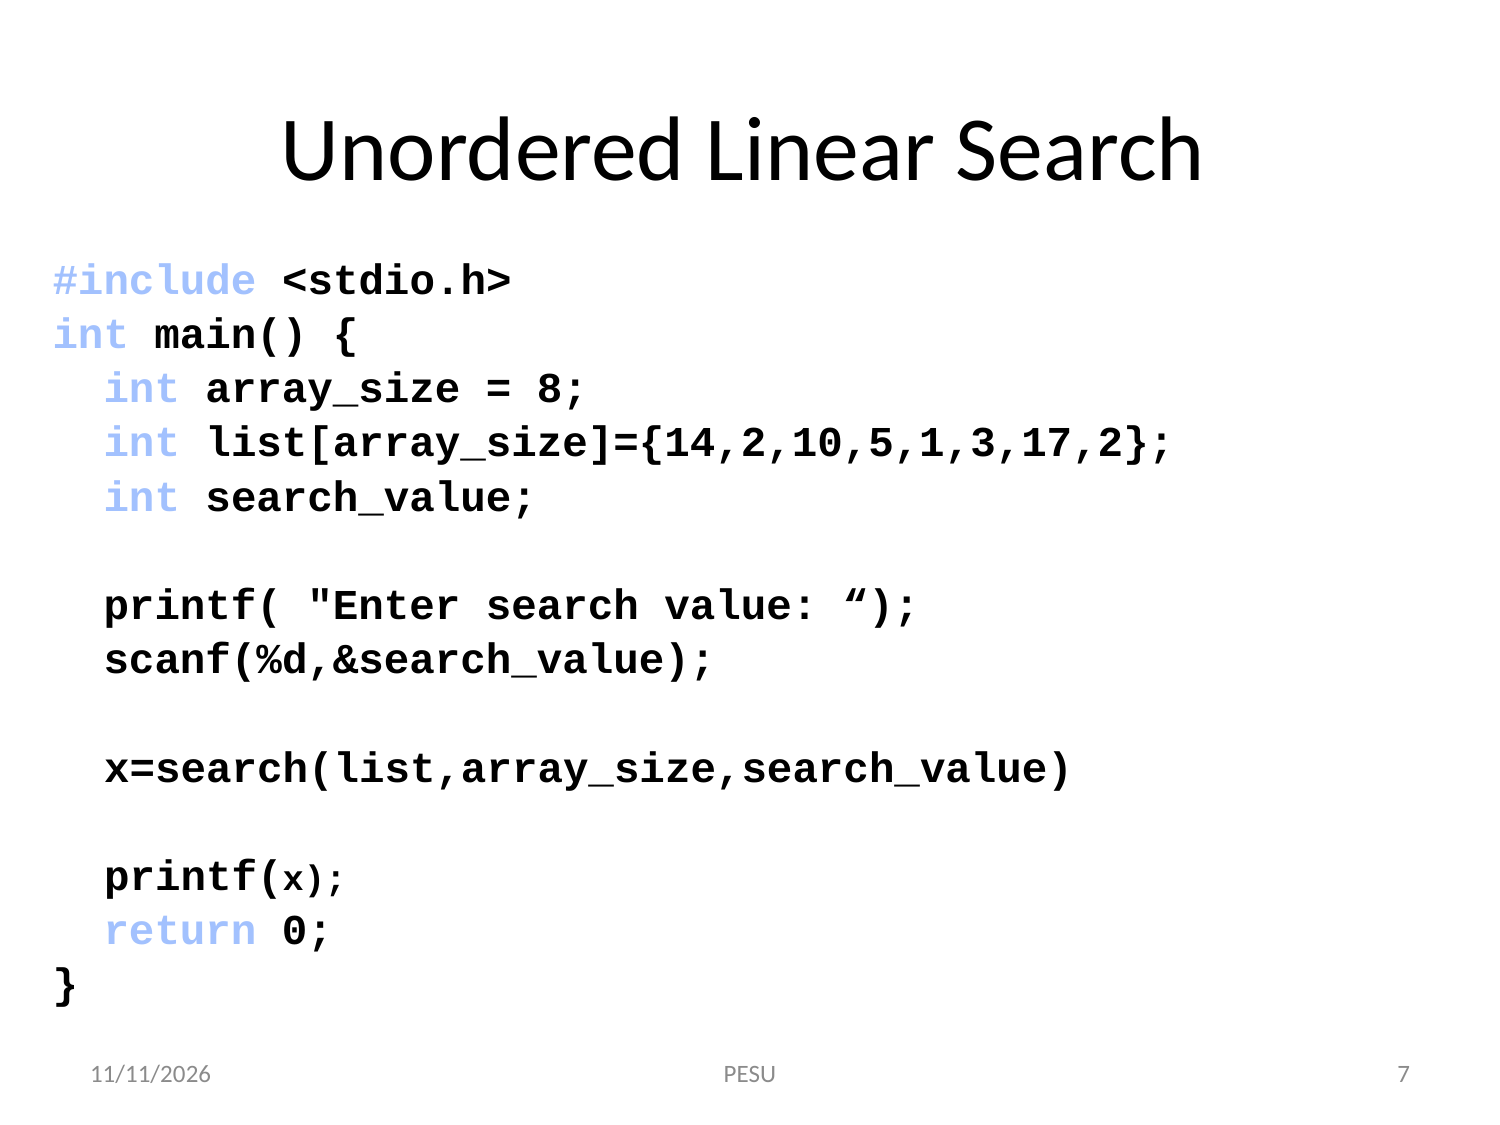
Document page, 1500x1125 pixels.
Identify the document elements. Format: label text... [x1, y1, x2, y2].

slide_number 7 [1074, 1042, 1425, 1103]
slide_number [75, 1042, 425, 1103]
footer PESU [512, 1042, 988, 1103]
list #include <stdio.h> int main() { int array_size = 8; int list[array_size]={14,2,10,5,1,3,17,2}; int search_value; printf( "Enter search value: “); scanf(%d,&search_value); x=search(list,array_size,search_value) printf(x); return 0; } [37, 249, 1450, 1025]
title Unordered Linear Search [99, 50, 1388, 238]
